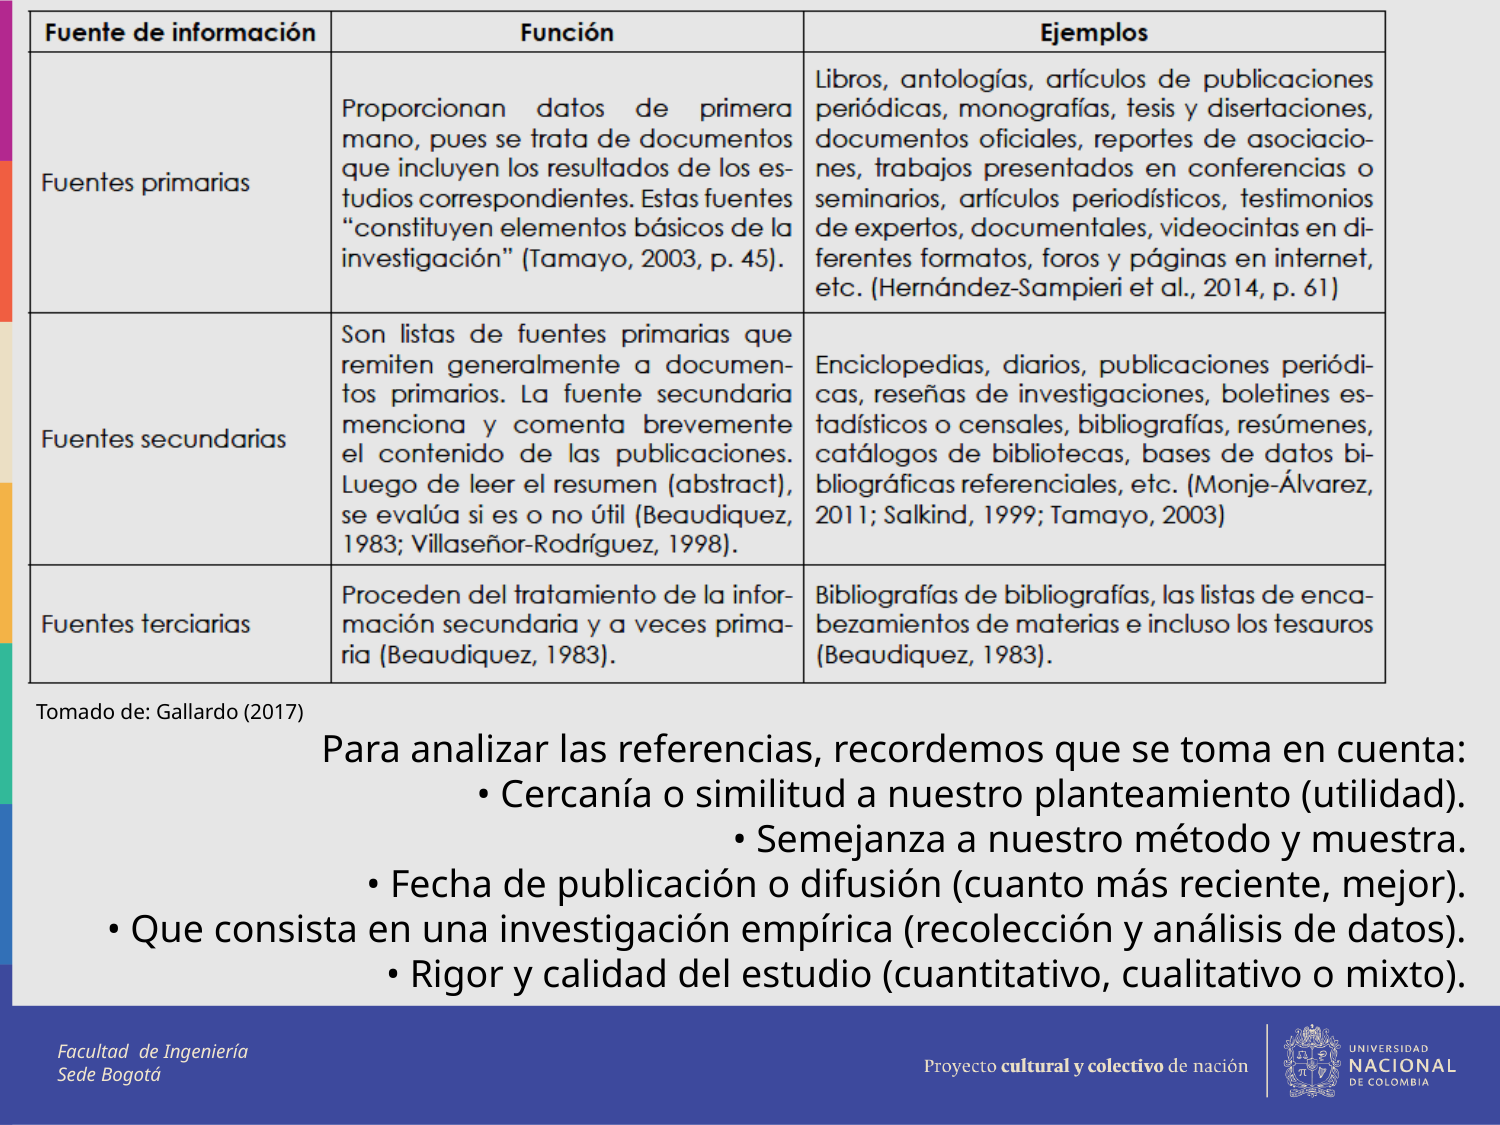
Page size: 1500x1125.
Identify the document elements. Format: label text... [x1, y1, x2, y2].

text_box Facultad de Ingeniería Sede Bogotá [42, 1032, 554, 1093]
text_box Tomado de: Gallardo (2017) [21, 704, 855, 717]
text_box Para analizar las referencias, recordemos que se toma en cuenta: • Cercanía o similitud a nuestro planteamiento (utilidad). • Semejanza a nuestro método y muestra. • Fecha de publicación o difusión (cuanto más reciente, mejor). • Que consista en una investigación empírica (recolección y análisis de datos). • Rigor y calidad del estudio (cuantitativo, cualitativo o mixto). [0, 717, 1483, 1003]
picture [0, 0, 1500, 1125]
